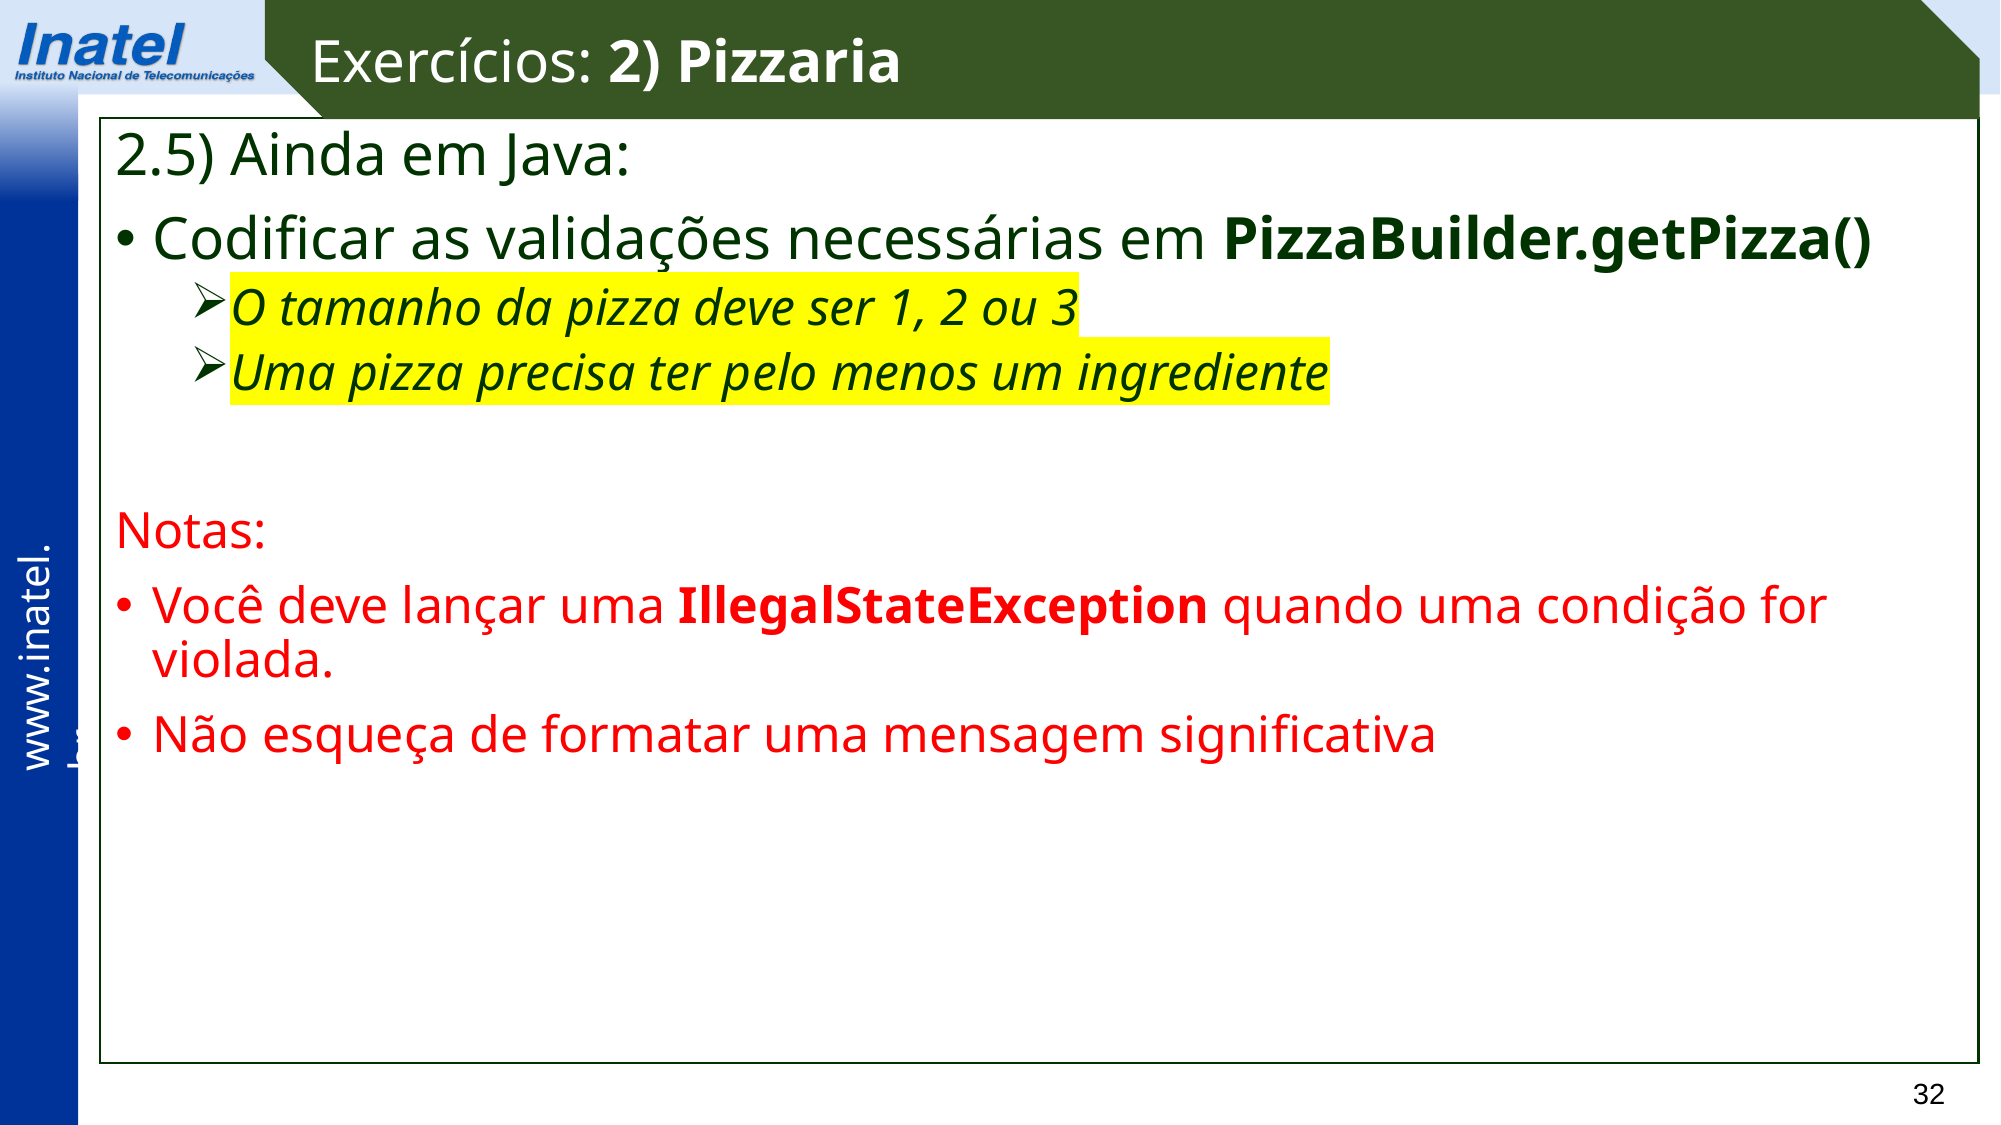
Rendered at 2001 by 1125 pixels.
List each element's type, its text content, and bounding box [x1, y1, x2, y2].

text_box Exercícios: 2) Pizzaria [264, 0, 1980, 120]
text_box 2.5) Ainda em Java: Codificar as validações necessárias em PizzaBuilder.getPizza() O tamanho da pizza deve ser 1, 2 ou 3 Uma pizza precisa ter pelo menos um ingrediente Notas: Você deve lançar uma IllegalStateException quando uma condição for violada. Não esqueça de formatar uma mensagem significativa [99, 117, 1980, 1064]
picture [12, 20, 258, 85]
